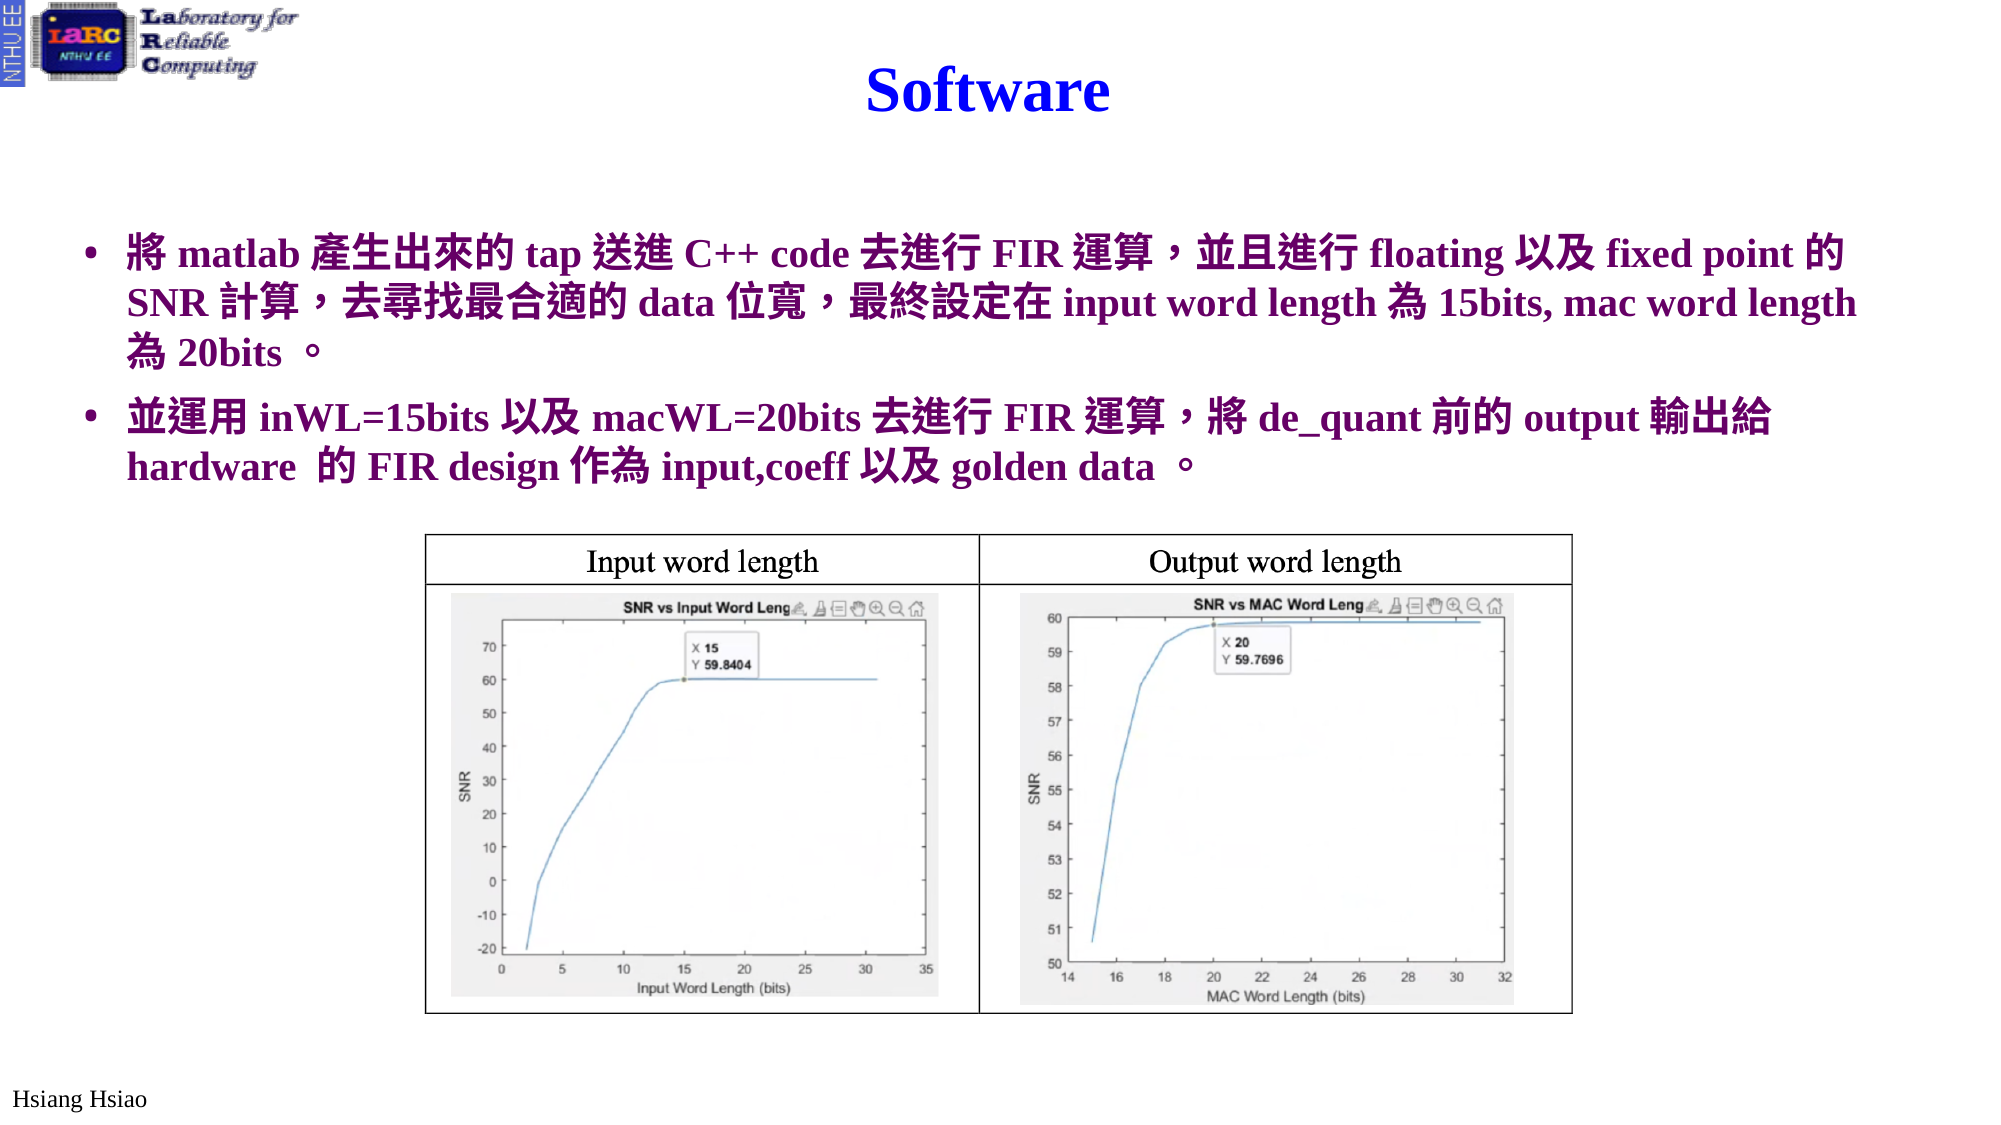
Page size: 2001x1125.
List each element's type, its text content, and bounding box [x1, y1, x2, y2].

list 將matlab產生出來的tap送進C++ code去進行FIR運算，並且進行floating以及fixed point的SNR計算，去尋找最合適的data位寬，最終設定在input word length為15bits, mac word length為20bits。 並運用inWL=15bits以及macWL=20bits去進行FIR運算，將de_quant前的output輸出給hardware 的FIR design作為input,coeff以及golden data。 [69, 217, 1917, 1064]
picture [417, 523, 1583, 1020]
picture [0, 0, 307, 87]
title Software [69, 6, 1917, 165]
